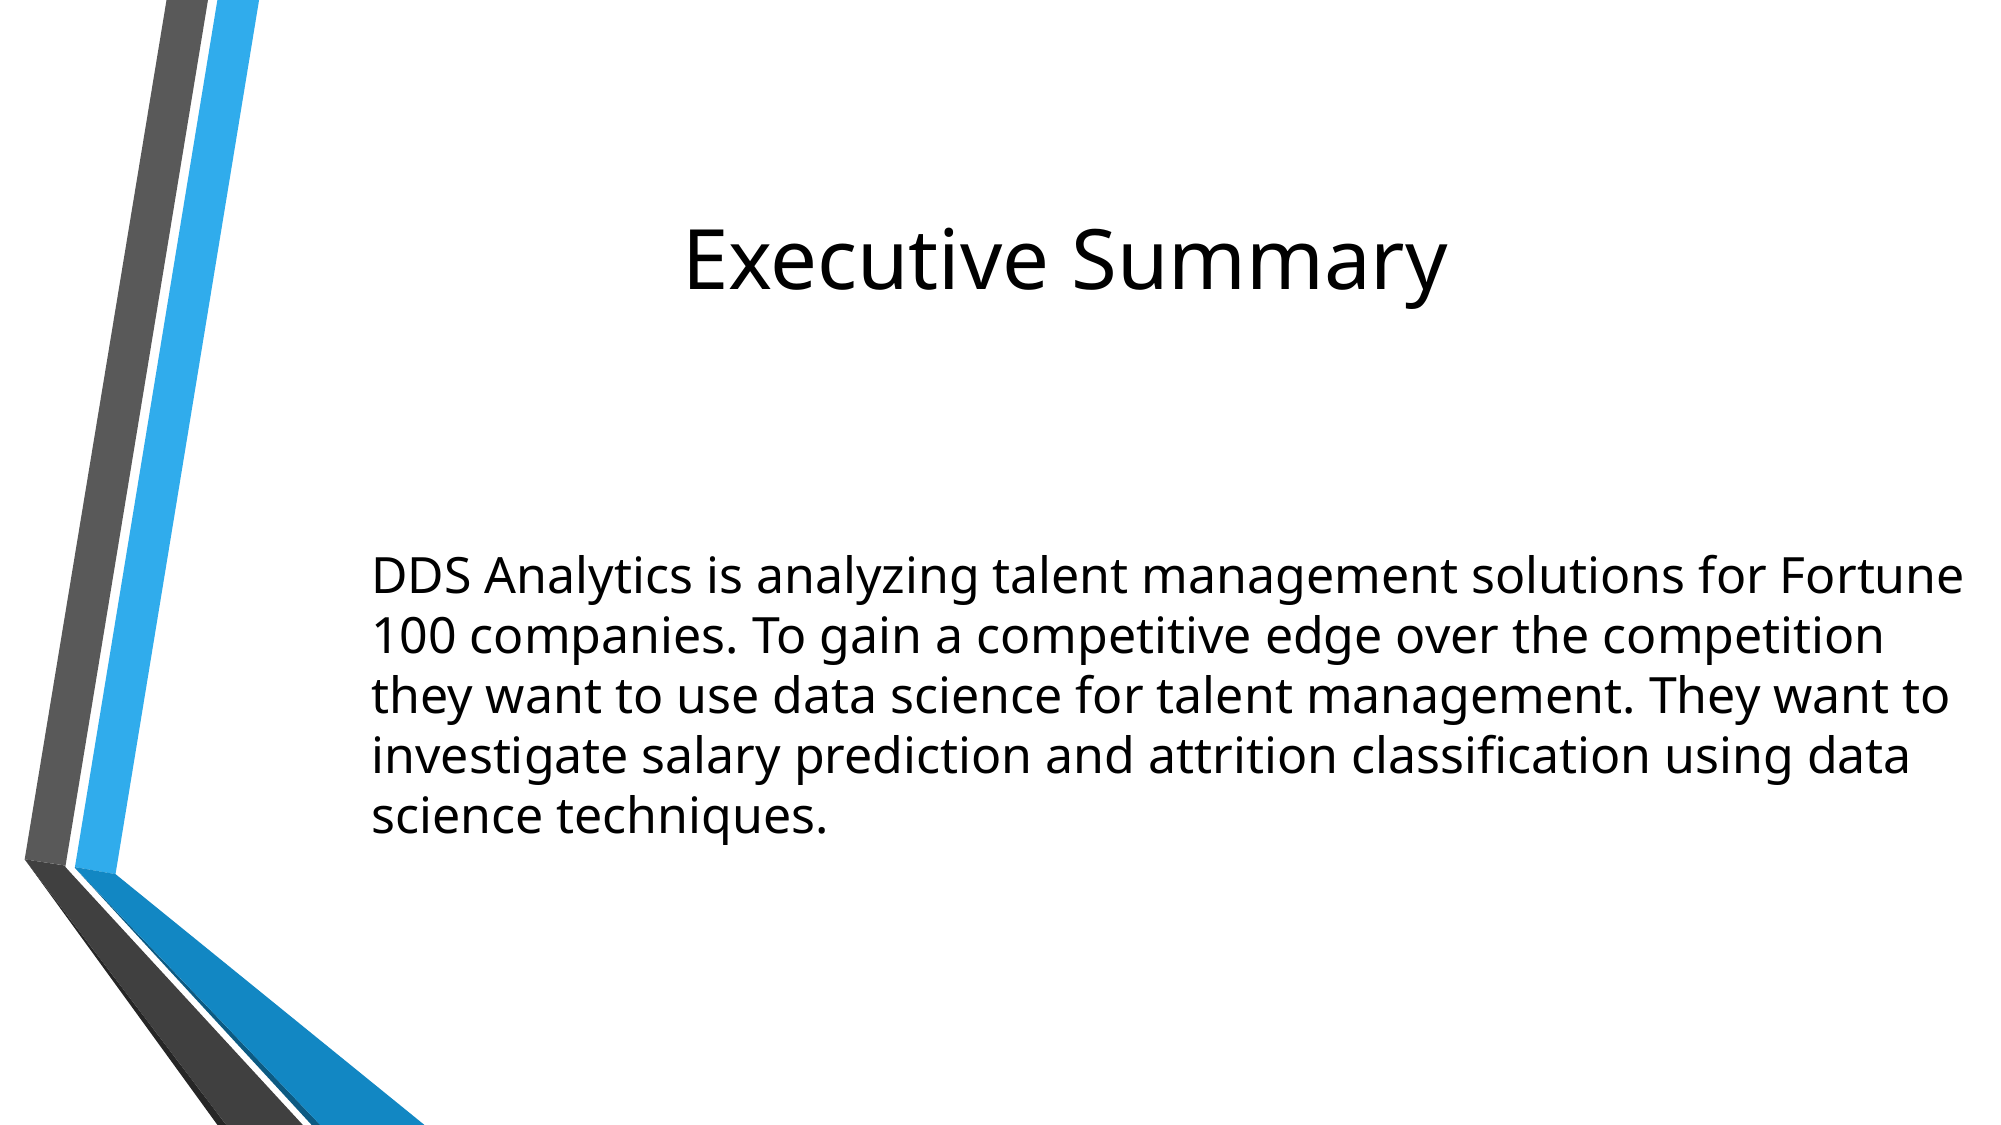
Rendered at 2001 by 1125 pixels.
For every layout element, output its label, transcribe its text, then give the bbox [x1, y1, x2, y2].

title Executive Summary [243, 112, 1887, 400]
list DDS Analytics is analyzing talent management solutions for Fortune 100 companies. To gain a competitive edge over the competition they want to use data science for talent management. They want to investigate salary prediction and attrition classification using data science techniques. [356, 437, 2000, 950]
